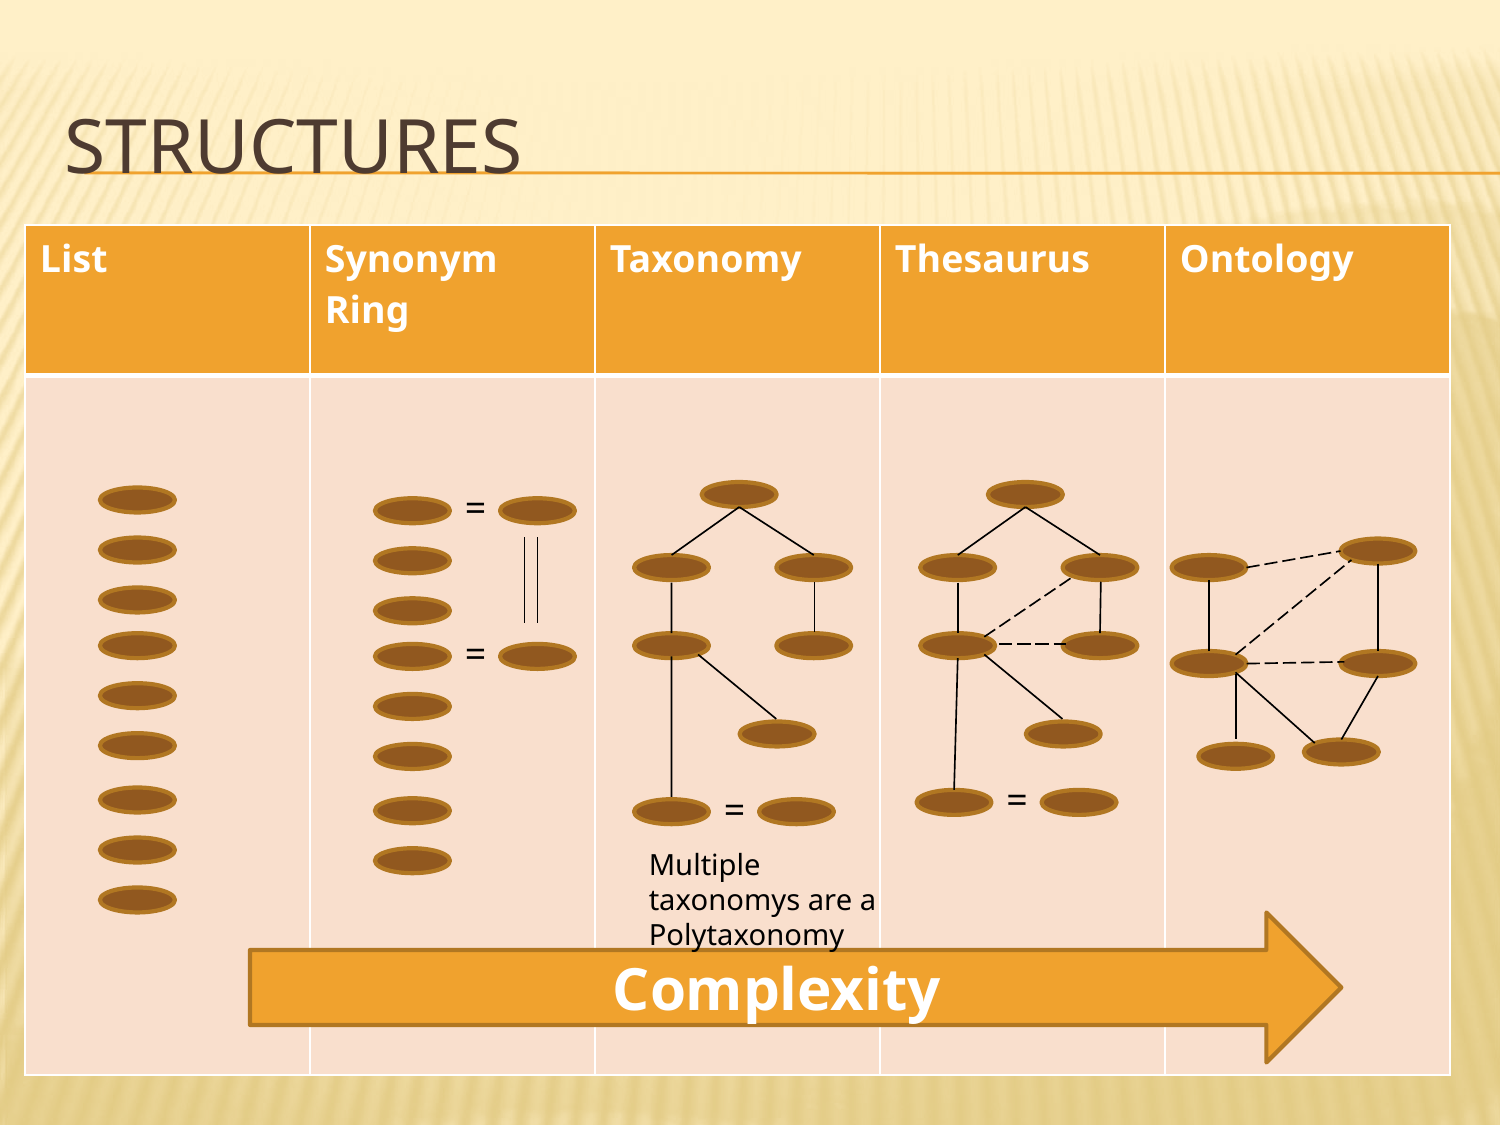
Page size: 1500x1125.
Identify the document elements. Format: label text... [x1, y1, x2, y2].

table_cell [1166, 378, 1449, 1074]
table_cell [311, 378, 594, 474]
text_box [983, 575, 1074, 638]
table_cell [881, 378, 1164, 474]
table_header Taxonomy [596, 226, 879, 373]
table_header Thesaurus [881, 226, 1164, 373]
table_cell [26, 378, 309, 1074]
table_cell [596, 378, 879, 474]
table_header Ontology [1166, 226, 1449, 373]
title Structures [50, 75, 1475, 213]
table_header Synonym Ring [311, 226, 594, 373]
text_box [99, 476, 1416, 1063]
table_header List [26, 226, 309, 373]
